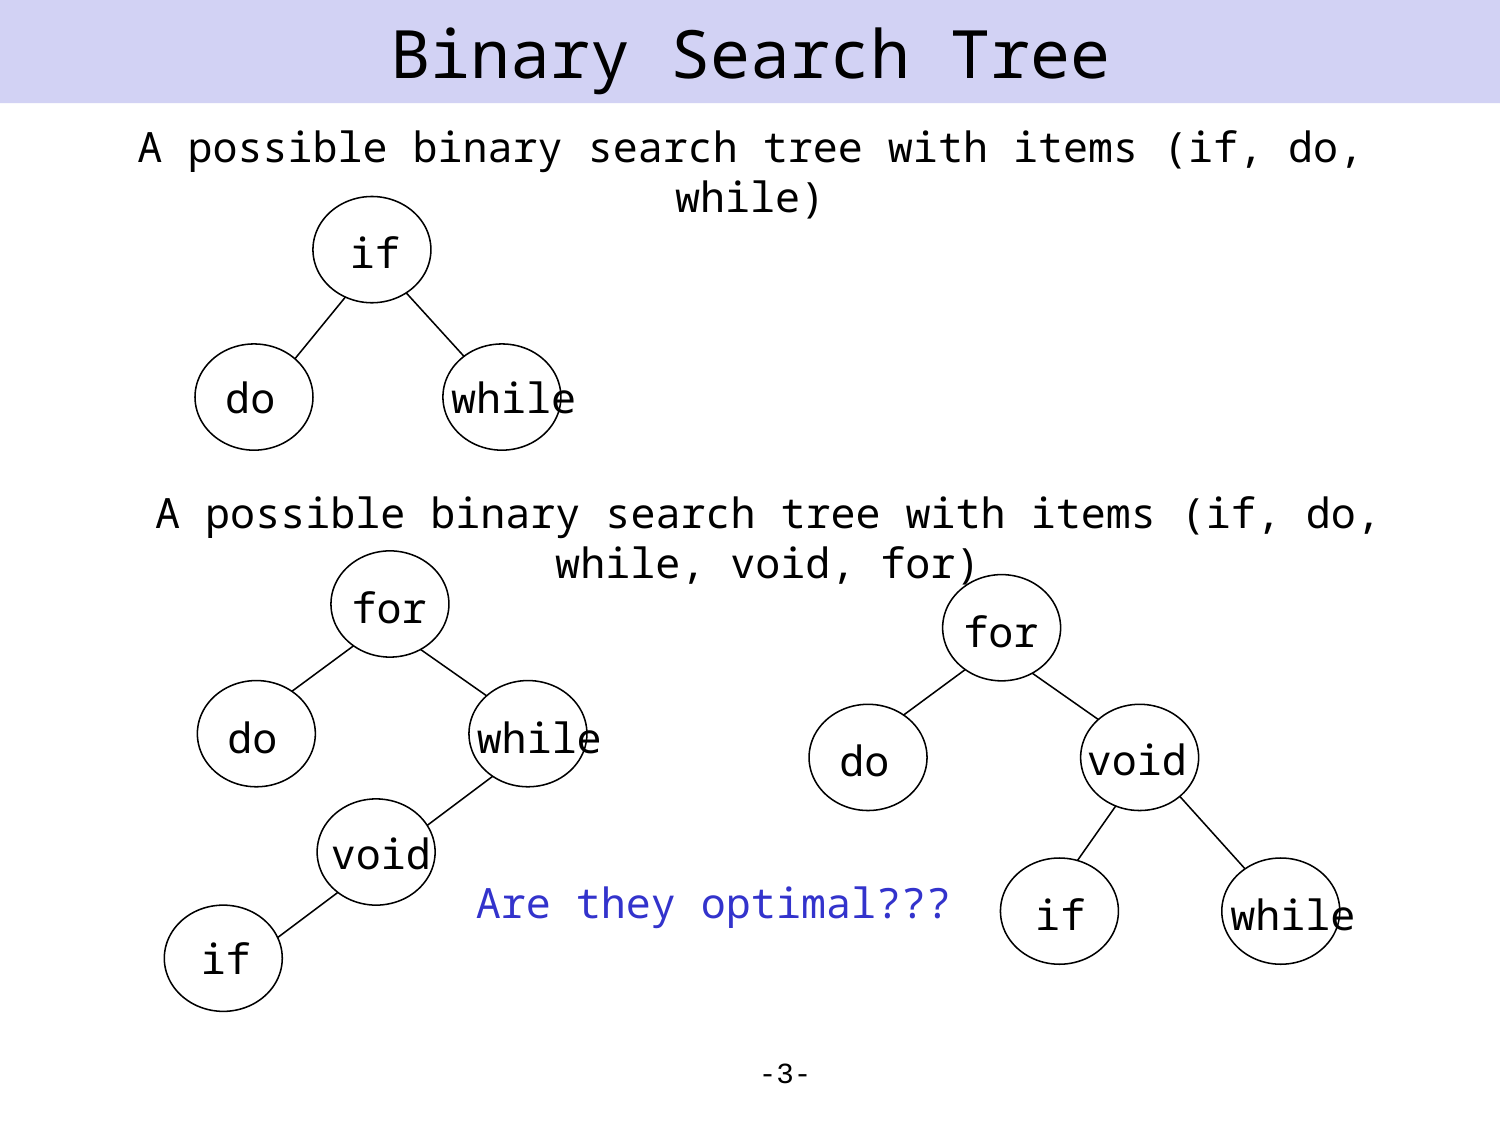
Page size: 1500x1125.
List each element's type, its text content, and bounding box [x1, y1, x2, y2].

text_box [455, 343, 549, 364]
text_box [808, 574, 1367, 965]
text_box do [210, 364, 291, 430]
text_box [330, 582, 336, 626]
text_box [484, 770, 571, 787]
text_box do [212, 704, 293, 769]
text_box [197, 680, 316, 787]
text_box [195, 343, 313, 451]
title Binary Search Tree [0, 0, 1500, 104]
text_box if [186, 925, 266, 991]
text_box [329, 798, 424, 820]
text_box if [334, 229, 415, 285]
text_box for [336, 574, 442, 640]
text_box [164, 905, 283, 1012]
text_box [442, 579, 449, 629]
text_box Are they optimal??? [461, 869, 803, 935]
text_box [341, 550, 439, 574]
slide_number -3- [513, 1046, 827, 1094]
text_box A possible binary search tree with items (if, do, while) [88, 113, 1412, 229]
text_box [455, 430, 549, 451]
text_box [346, 640, 434, 658]
text_box [312, 229, 431, 303]
text_box [479, 680, 577, 704]
text_box while [436, 364, 591, 430]
text_box void [316, 820, 446, 886]
text_box [330, 886, 422, 906]
text_box A possible binary search tree with items (if, do, while, void, for) [88, 479, 1447, 595]
text_box while [462, 704, 617, 770]
